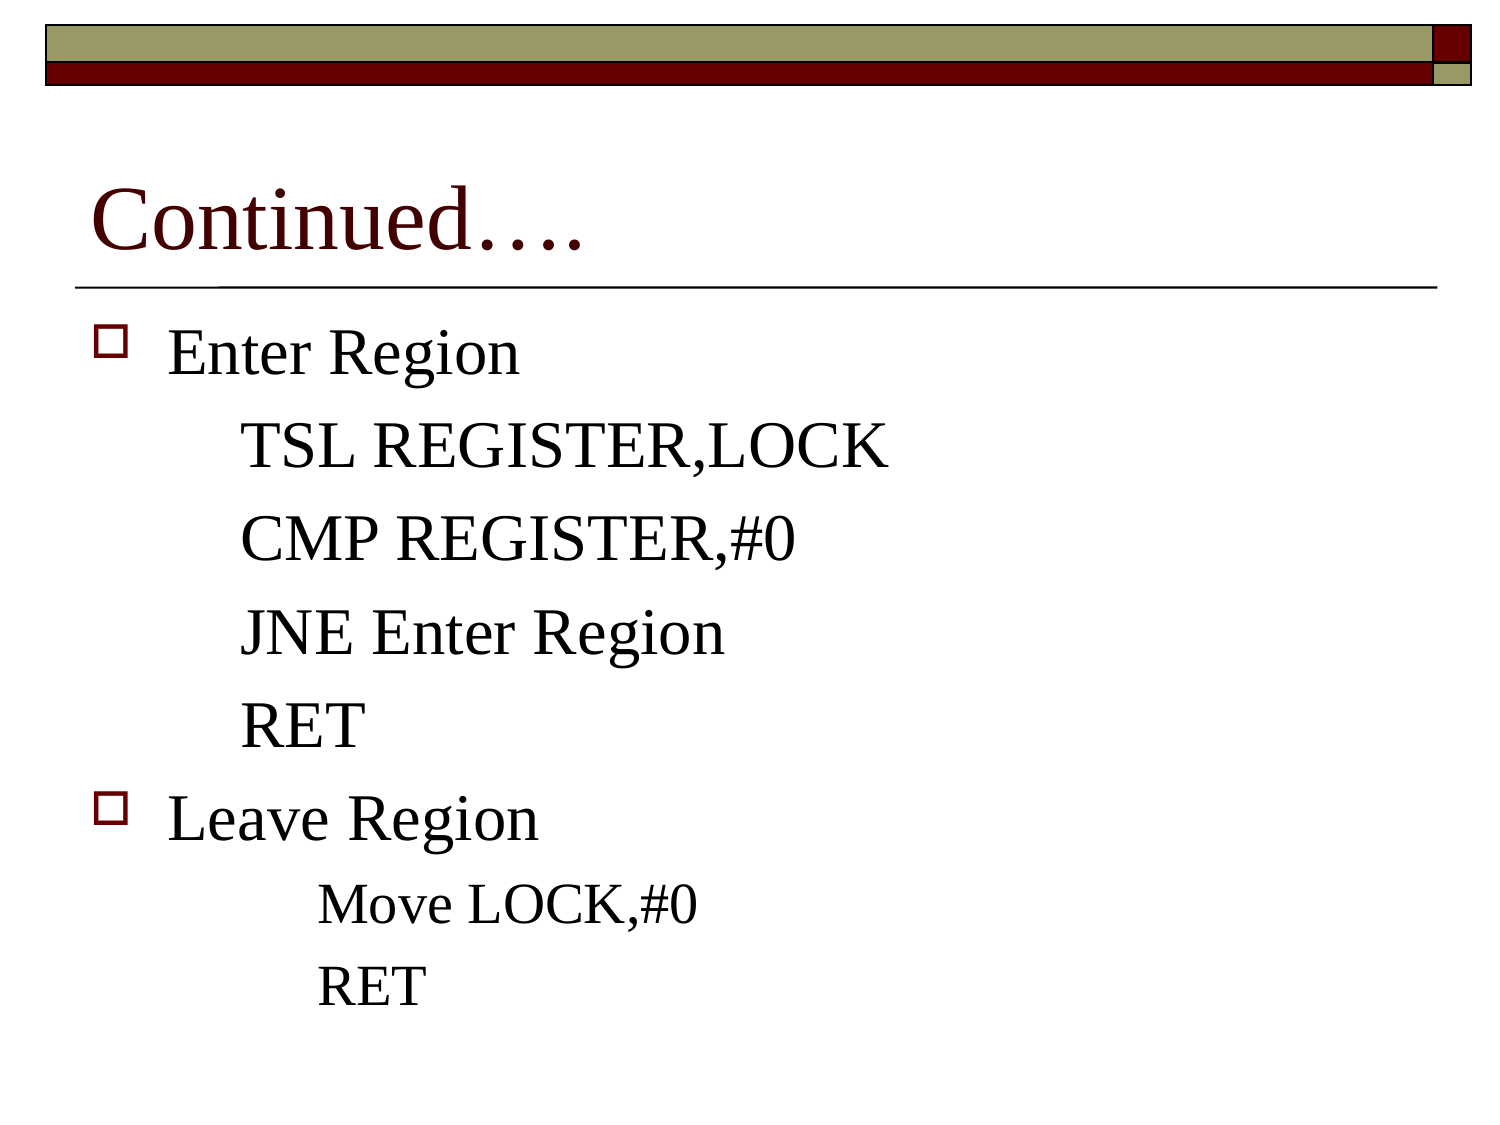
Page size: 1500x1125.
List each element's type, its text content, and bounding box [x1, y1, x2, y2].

title Continued…. [75, 87, 1425, 275]
list Enter Region TSL REGISTER,LOCK CMP REGISTER,#0 JNE Enter Region RET Leave Region Move LOCK,#0 RET [75, 299, 1425, 1006]
